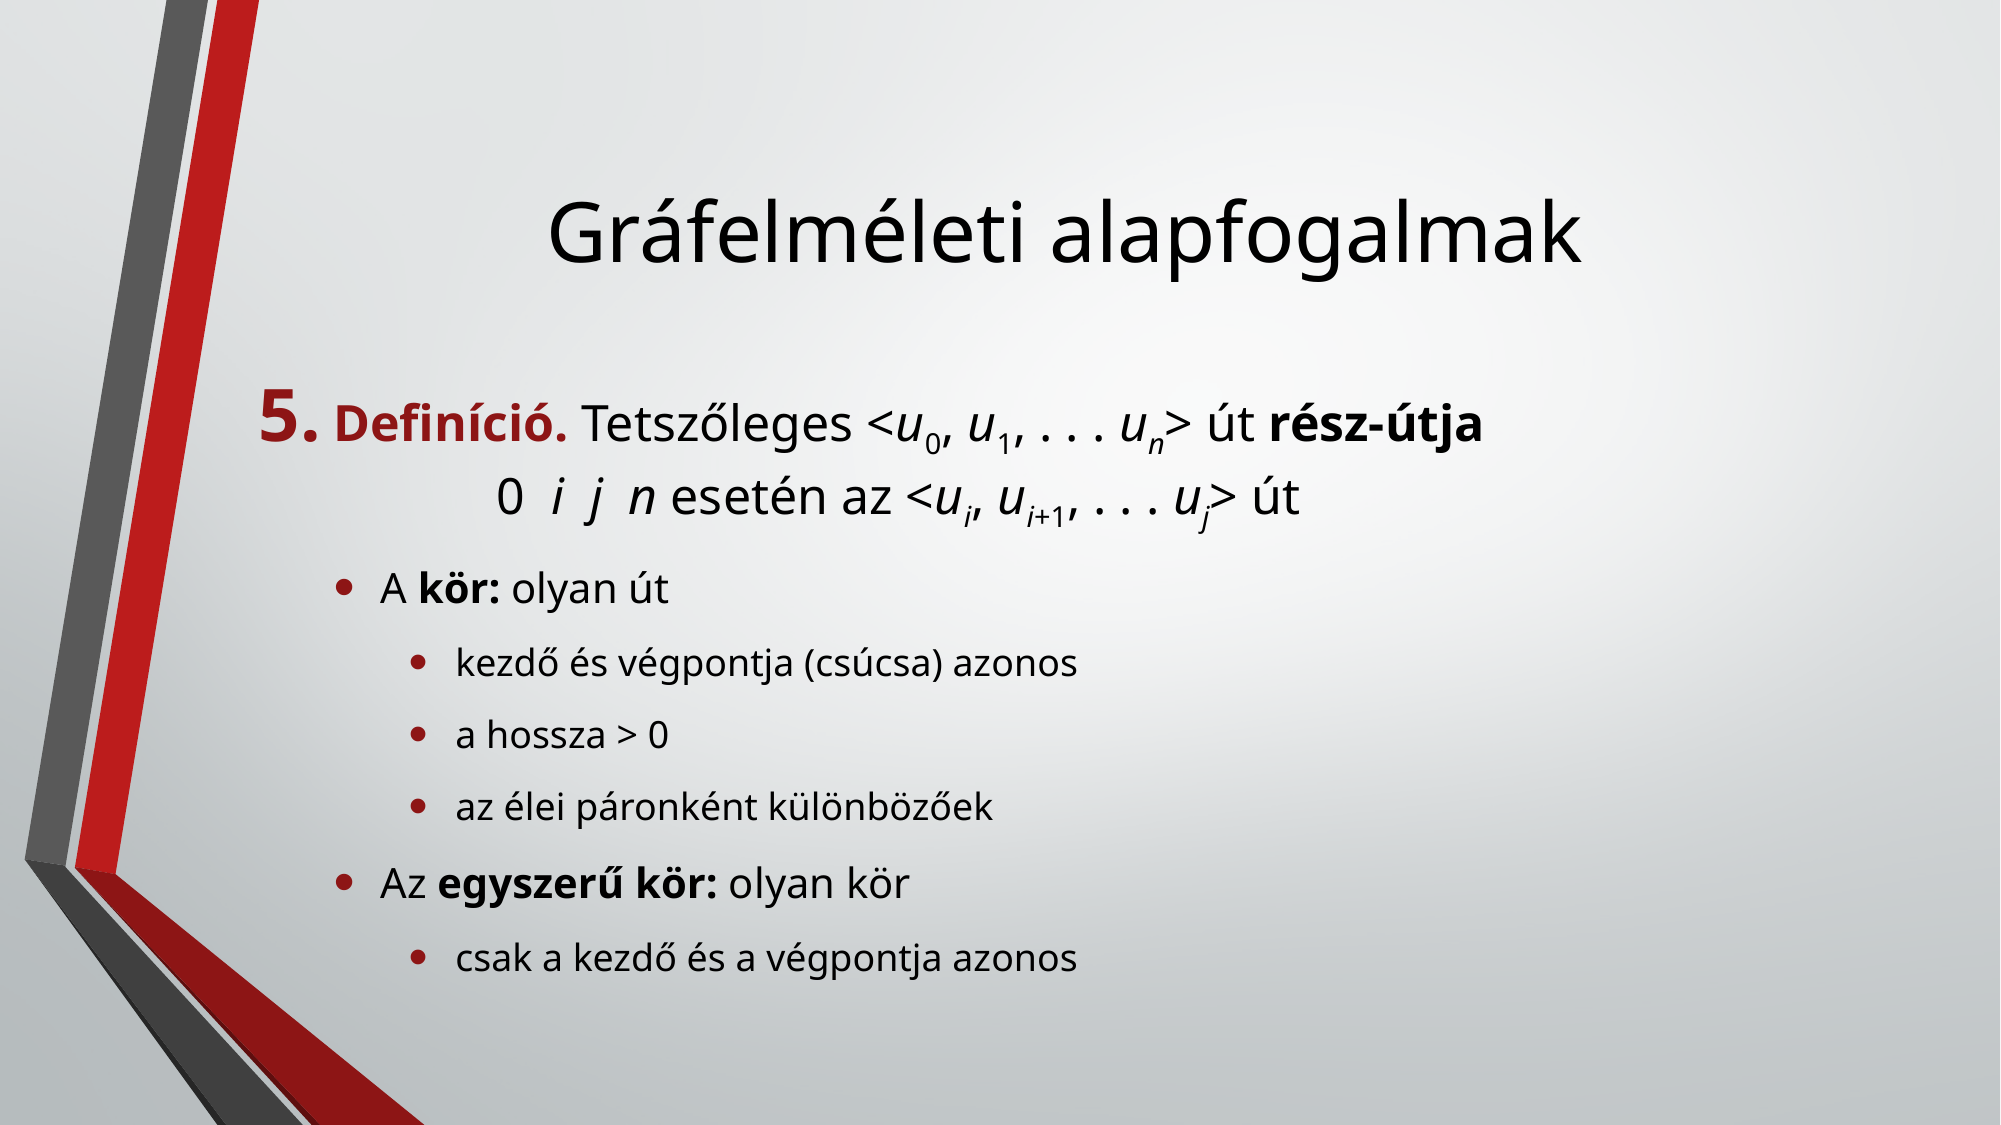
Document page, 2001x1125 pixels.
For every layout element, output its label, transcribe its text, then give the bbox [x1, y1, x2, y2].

title Gráfelméleti alapfogalmak [243, 162, 1887, 296]
